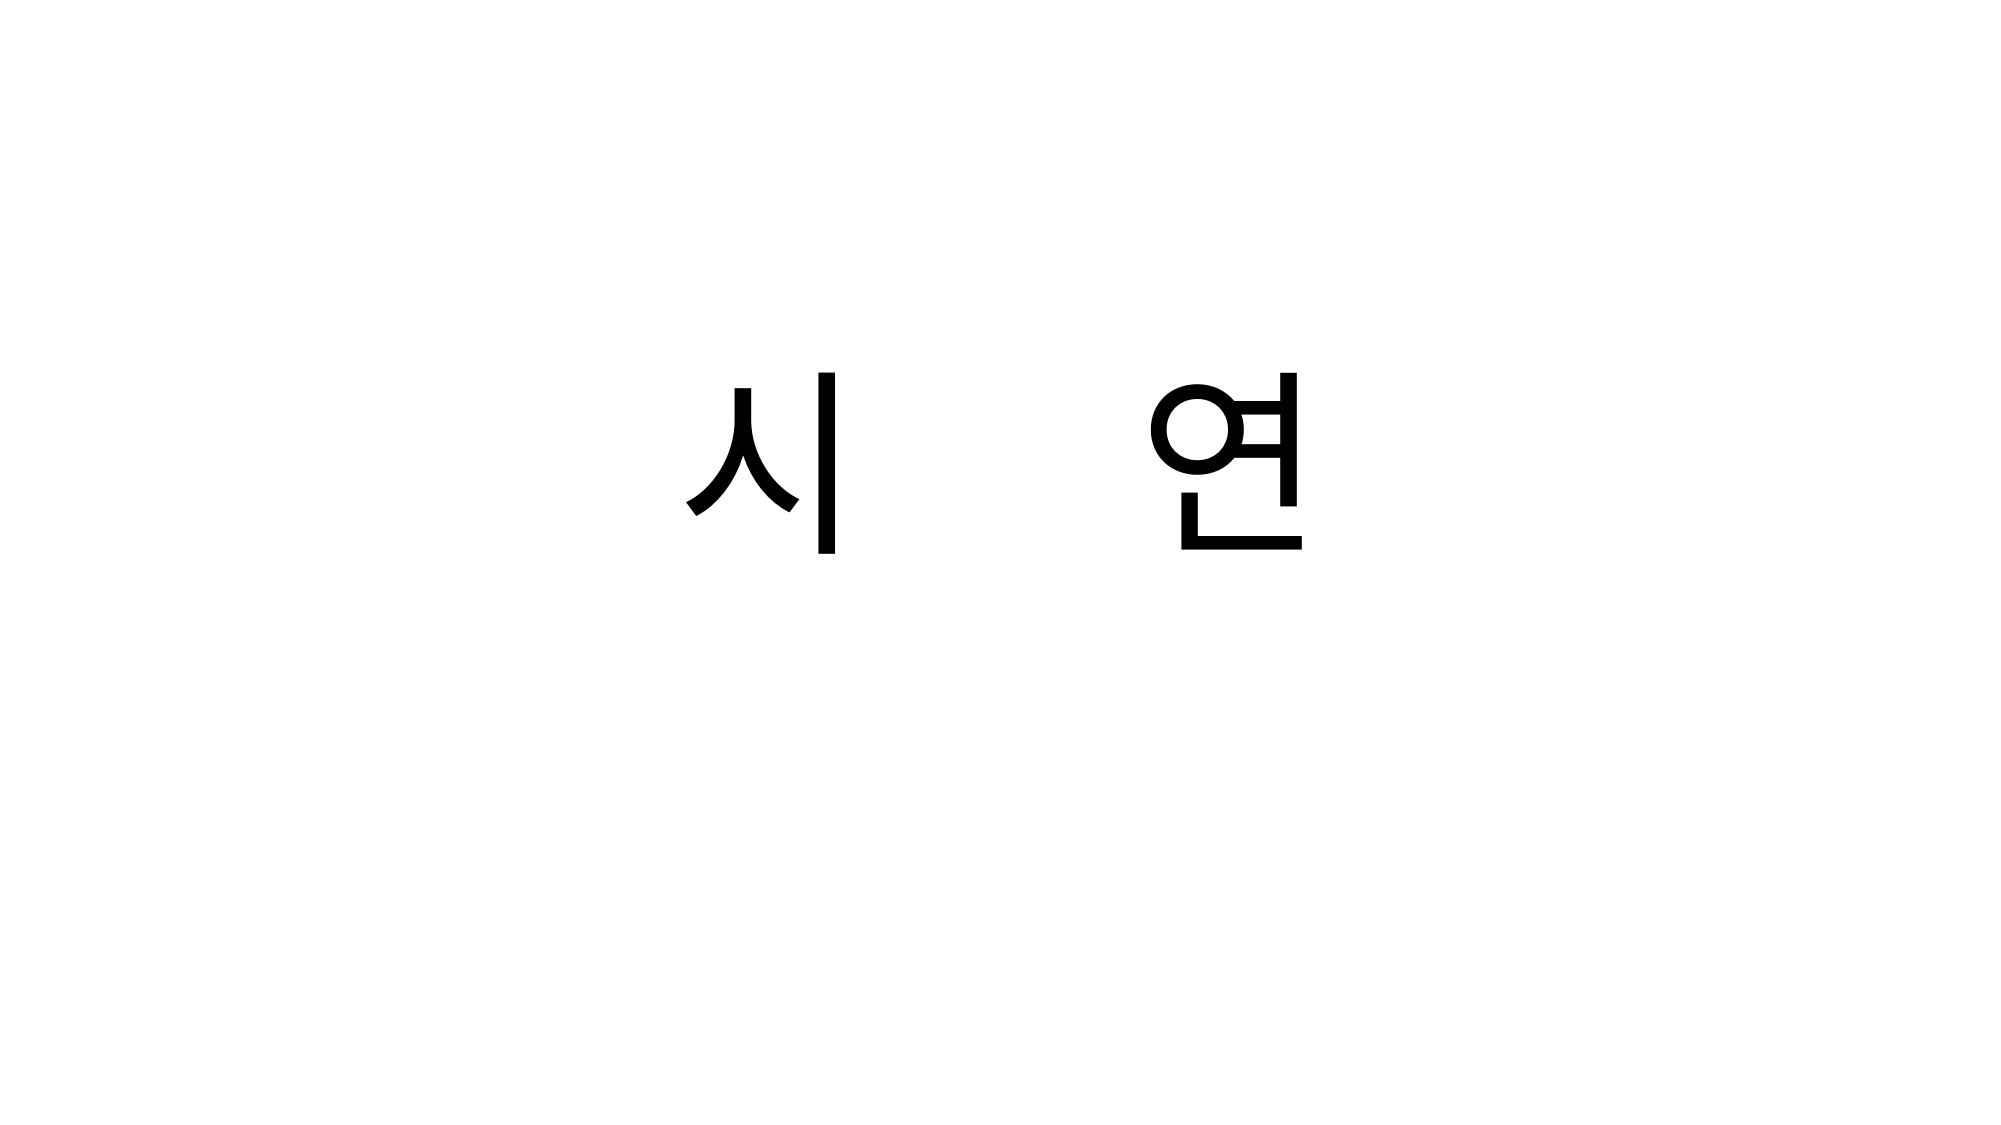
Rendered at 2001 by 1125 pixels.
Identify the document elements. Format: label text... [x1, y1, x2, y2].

title 시 연 [150, 338, 1851, 580]
